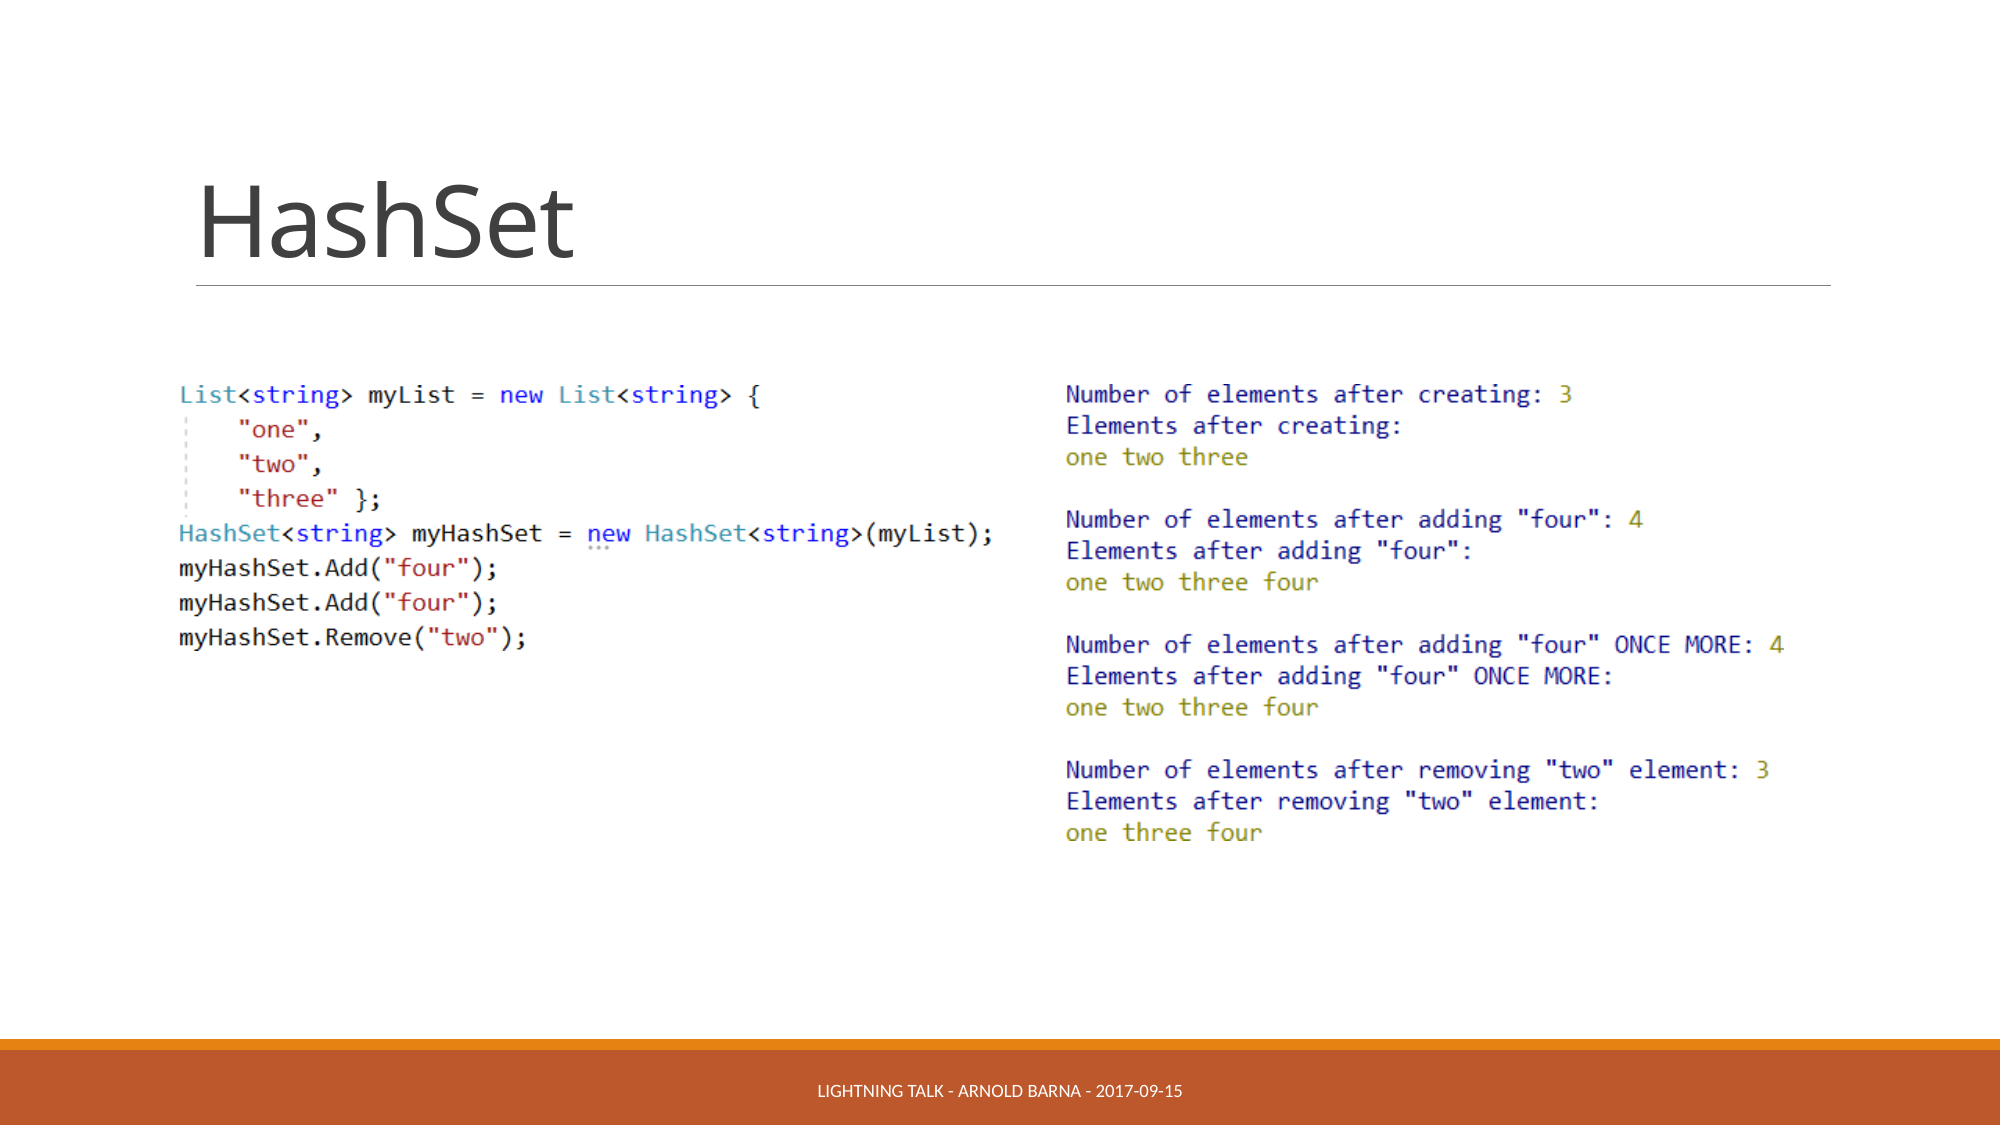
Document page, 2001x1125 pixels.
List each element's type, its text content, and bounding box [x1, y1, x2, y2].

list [1065, 384, 1784, 842]
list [179, 384, 991, 652]
title HashSet [180, 47, 1830, 285]
footer Lightning talk - Arnold BARNA - 2017-09-15 [604, 1059, 1396, 1120]
